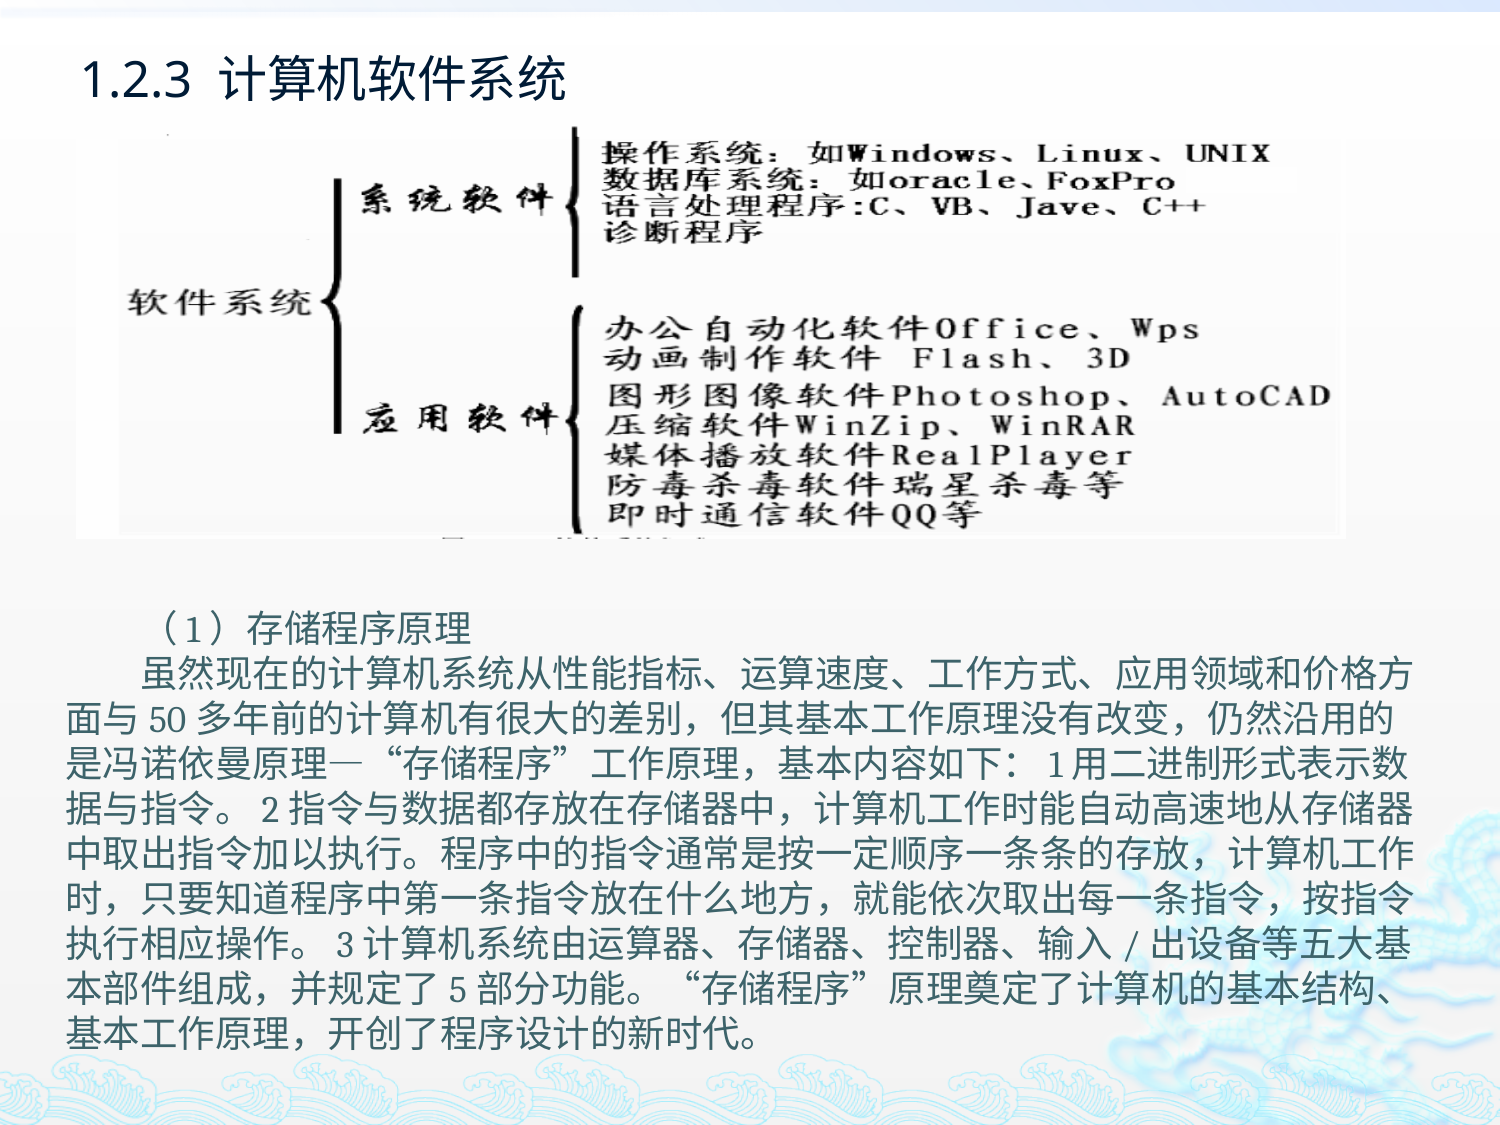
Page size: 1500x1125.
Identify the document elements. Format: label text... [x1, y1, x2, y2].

text_box （1）存储程序原理 虽然现在的计算机系统从性能指标、运算速度、工作方式、应用领域和价格方面与50多年前的计算机有很大的差别，但其基本工作原理没有改变，仍然沿用的是冯诺依曼原理—“存储程序”工作原理，基本内容如下：1用二进制形式表示数据与指令。2指令与数据都存放在存储器中，计算机工作时能自动高速地从存储器中取出指令加以执行。程序中的指令通常是按一定顺序一条条的存放，计算机工作时，只要知道程序中第一条指令放在什么地方，就能依次取出每一条指令，按指令执行相应操作。3计算机系统由运算器、存储器、控制器、输入/出设备等五大基本部件组成，并规定了5部分功能。“存储程序”原理奠定了计算机的基本结构、基本工作原理，开创了程序设计的新时代。 [50, 597, 1445, 1063]
title 1.2.3 计算机软件系统 [64, 30, 1414, 124]
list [76, 113, 1346, 540]
